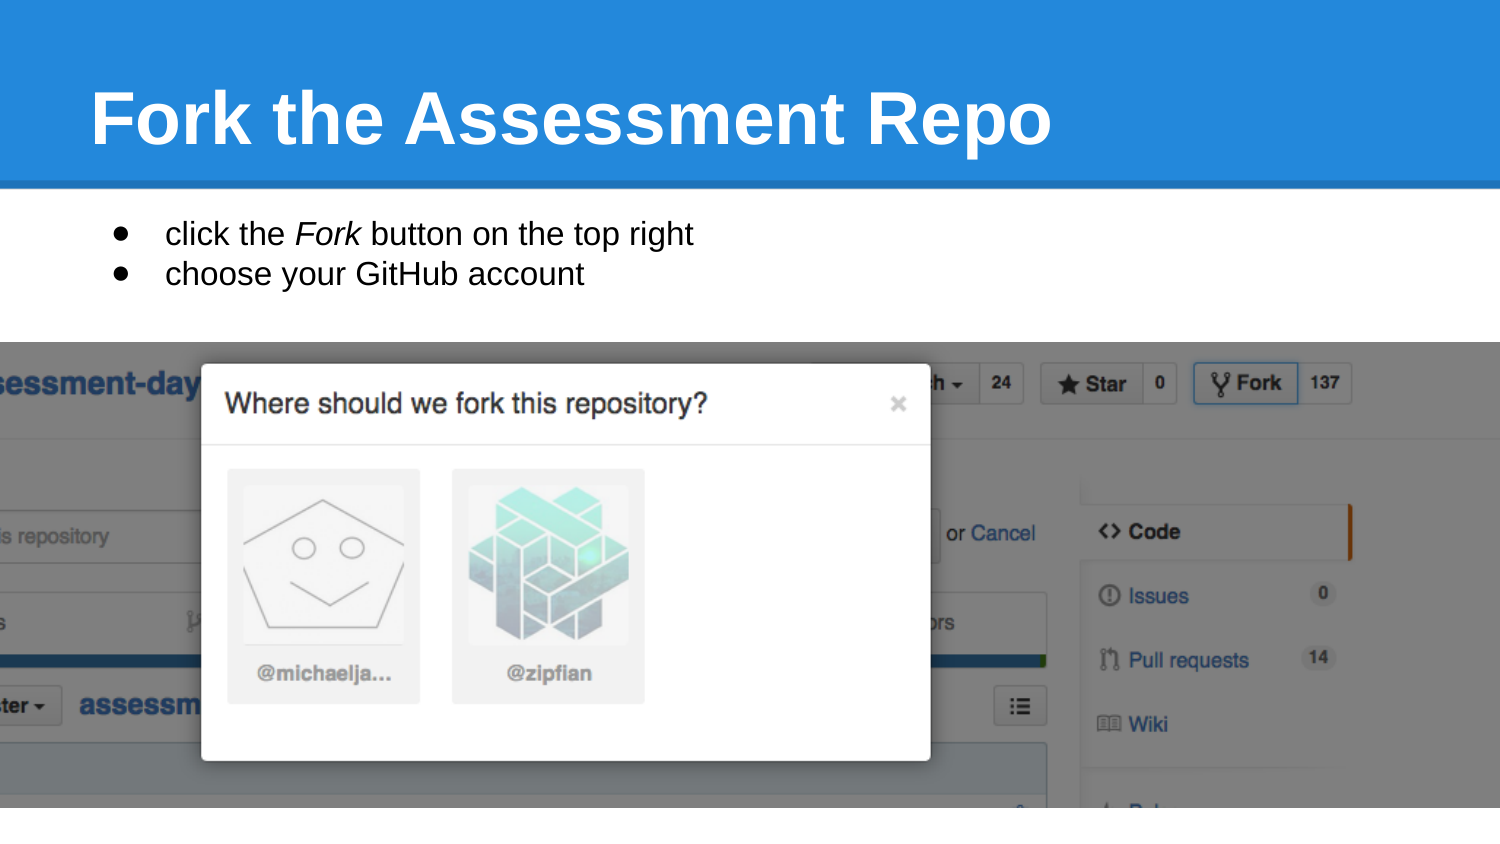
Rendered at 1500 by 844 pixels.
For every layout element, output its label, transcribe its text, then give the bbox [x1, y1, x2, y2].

picture [0, 342, 1500, 809]
title Fork the Assessment Repo [75, 33, 1425, 175]
list click the Fork button on the top right choose your GitHub account [75, 196, 1425, 340]
